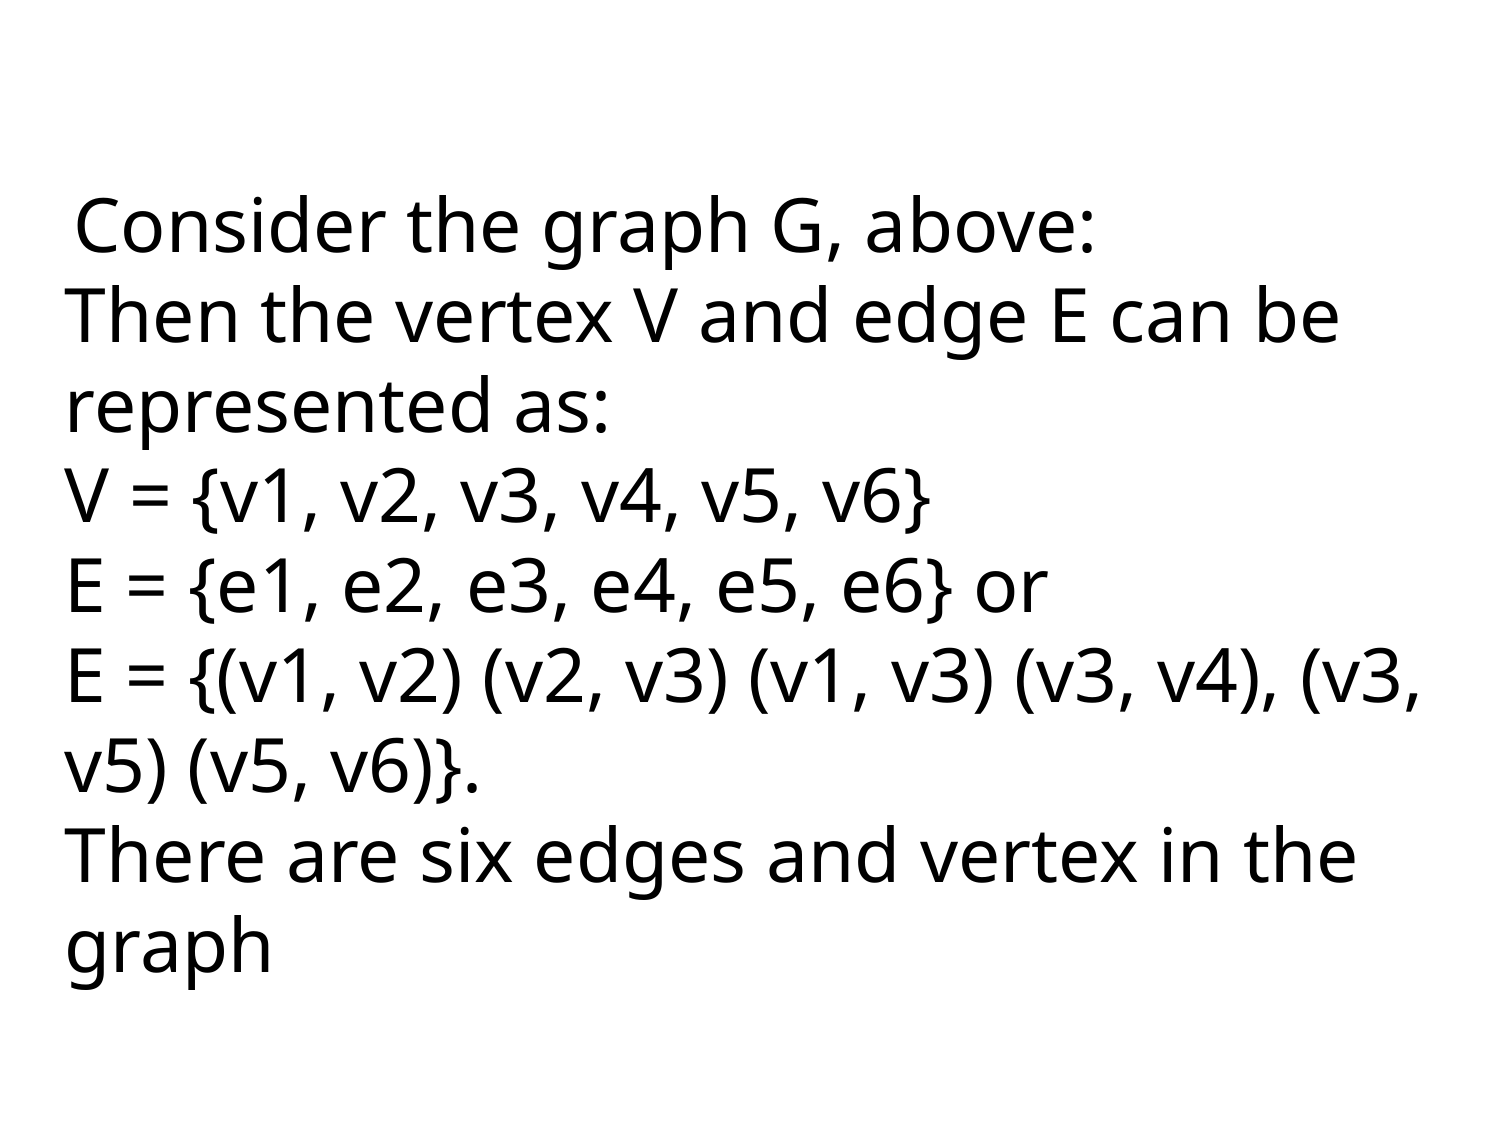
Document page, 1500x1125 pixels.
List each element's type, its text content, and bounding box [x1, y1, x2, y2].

text_box Consider the graph G, above: Then the vertex V and edge E can be represented as: V = {v1, v2, v3, v4, v5, v6} E = {e1, e2, e3, e4, e5, e6} or E = {(v1, v2) (v2, v3) (v1, v3) (v3, v4), (v3, v5) (v5, v6)}. There are six edges and vertex in the graph [50, 124, 1450, 995]
